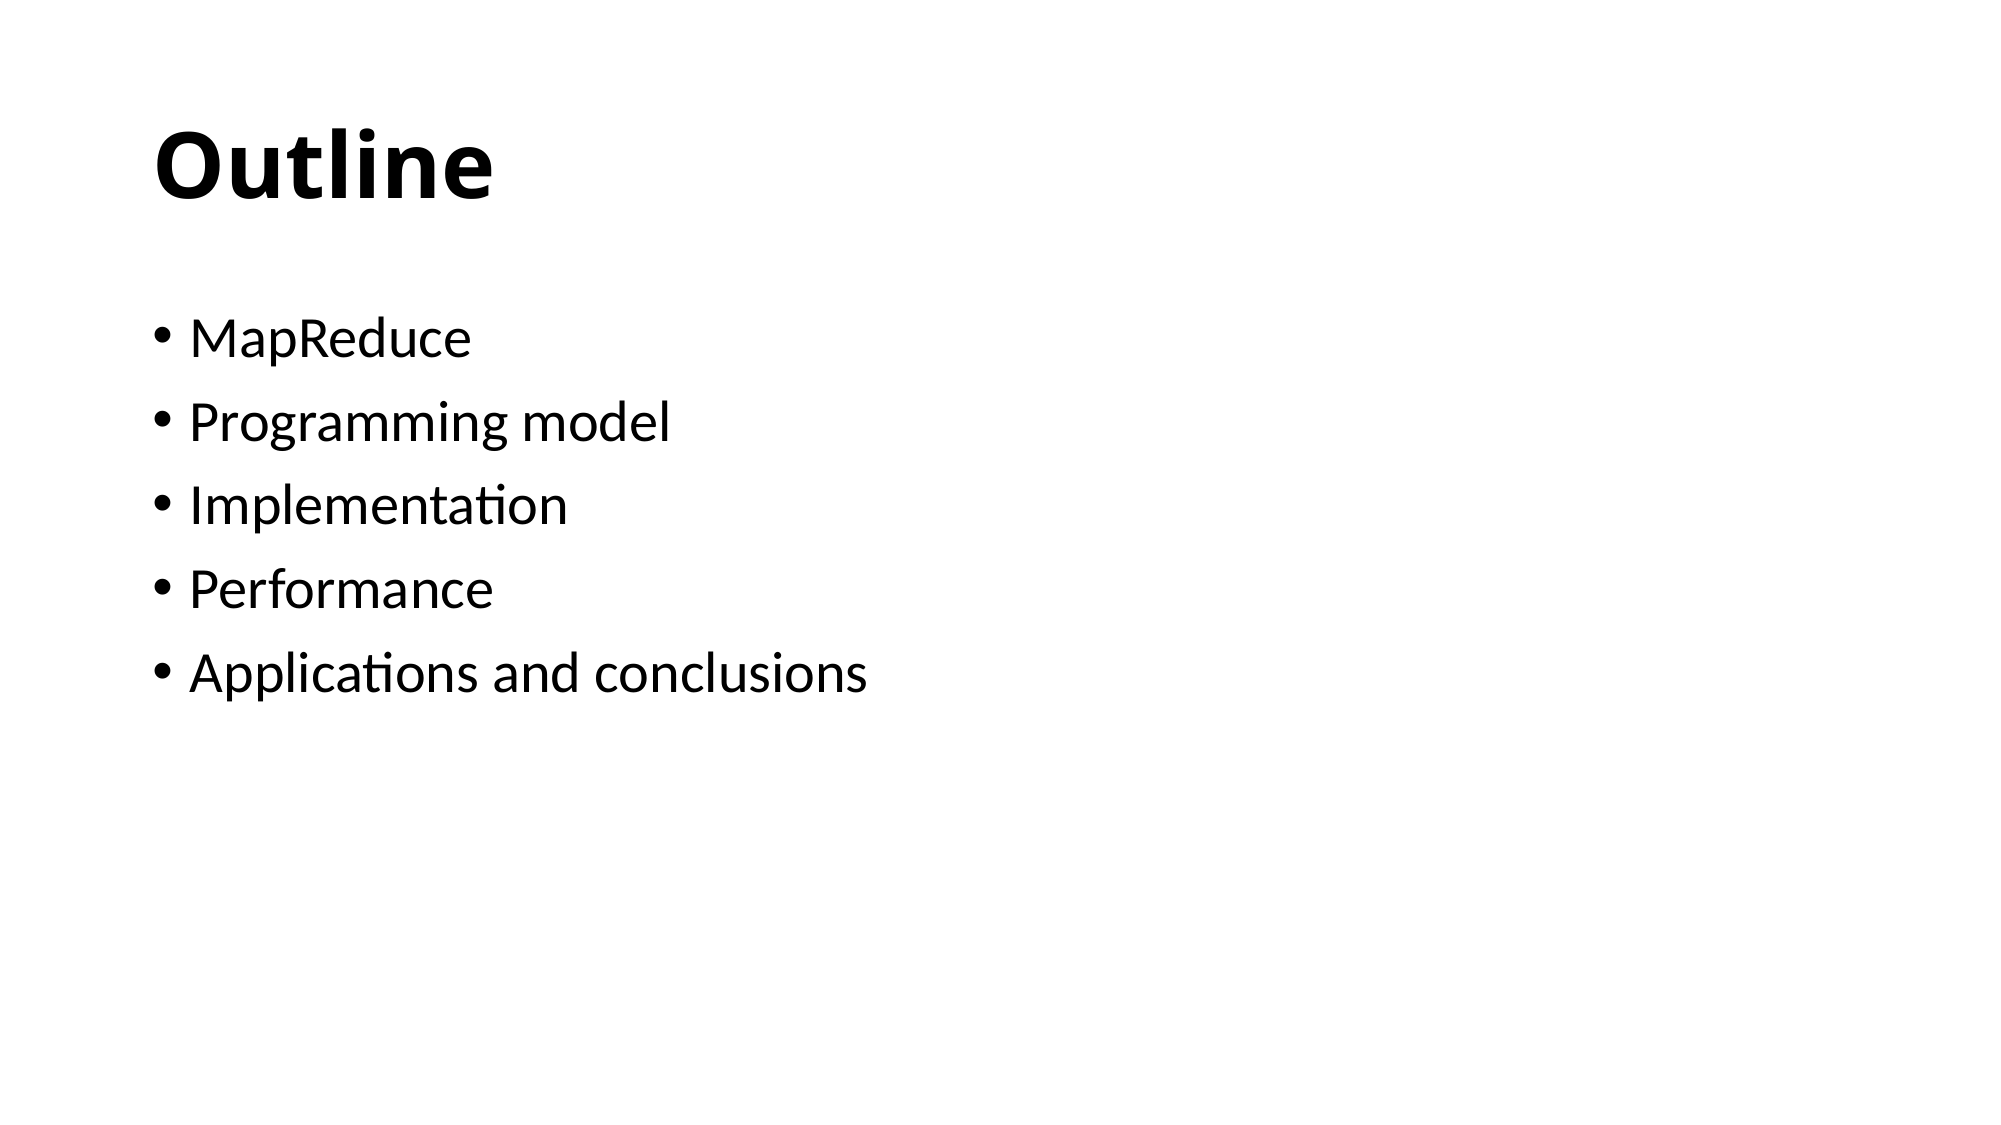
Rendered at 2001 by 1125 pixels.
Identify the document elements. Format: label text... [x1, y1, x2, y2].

list MapReduce Programming model Implementation Performance Applications and conclusions [137, 299, 1863, 1014]
title Outline [137, 59, 1863, 278]
